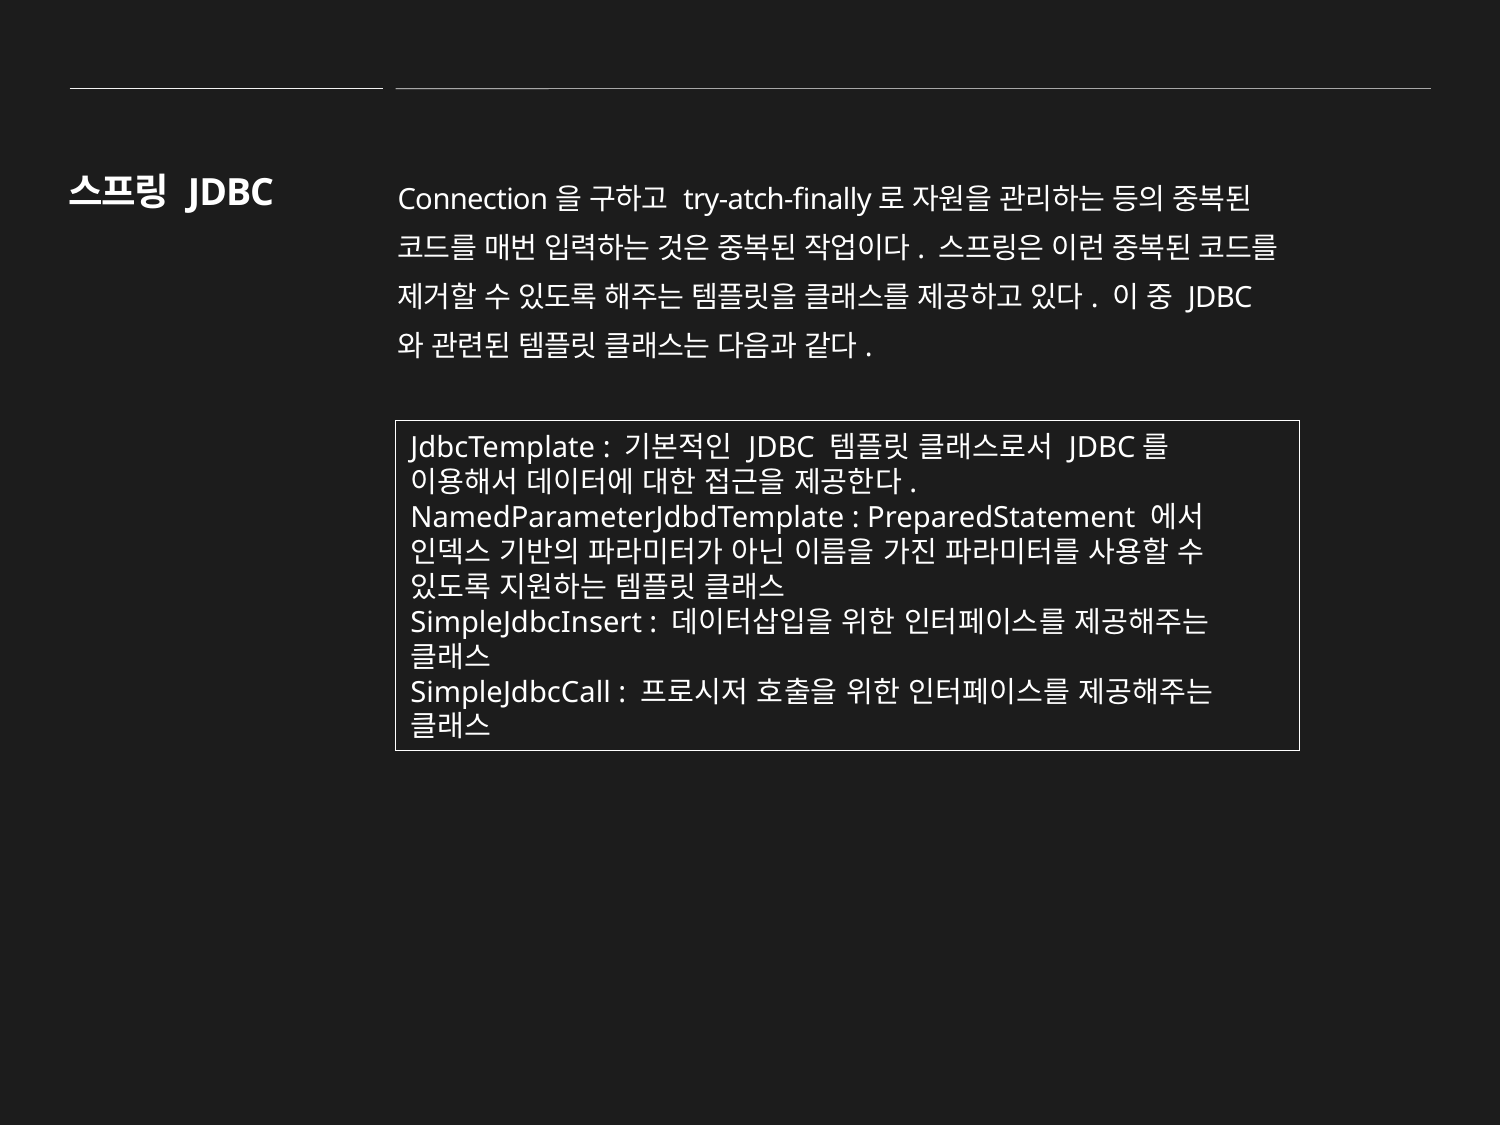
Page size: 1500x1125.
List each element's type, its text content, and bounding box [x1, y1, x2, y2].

text_box Connection을 구하고 try-atch-finally로 자원을 관리하는 등의 중복된 코드를 매번 입력하는 것은 중복된 작업이다. 스프링은 이런 중복된 코드를 제거할 수 있도록 해주는 템플릿을 클래스를 제공하고 있다. 이 중 JDBC와 관련된 템플릿 클래스는 다음과 같다. [382, 158, 1300, 370]
text_box JdbcTemplate : 기본적인 JDBC 템플릿 클래스로서 JDBC를 이용해서 데이터에 대한 접근을 제공한다. NamedParameterJdbdTemplate : PreparedStatement 에서 인덱스 기반의 파라미터가 아닌 이름을 가진 파라미터를 사용할 수 있도록 지원하는 템플릿 클래스 SimpleJdbcInsert : 데이터삽입을 위한 인터페이스를 제공해주는 클래스 SimpleJdbcCall : 프로시저 호출을 위한 인터페이스를 제공해주는 클래스 [395, 420, 1300, 751]
text_box 스프링 JDBC [53, 160, 361, 402]
